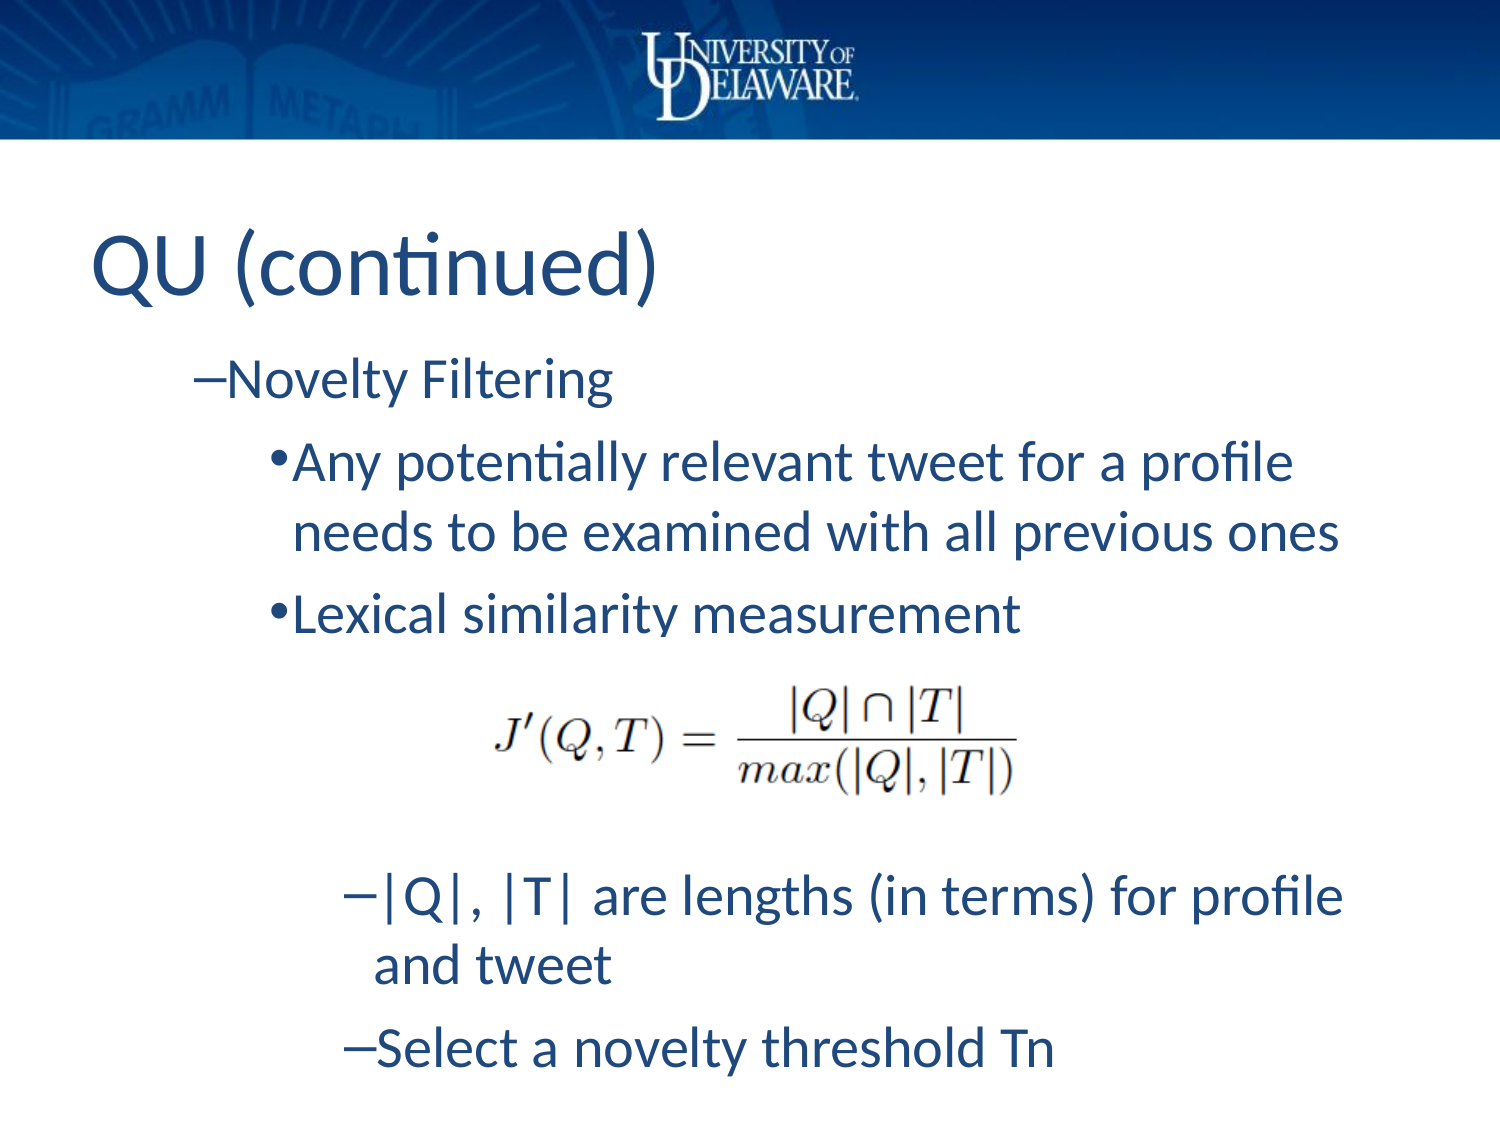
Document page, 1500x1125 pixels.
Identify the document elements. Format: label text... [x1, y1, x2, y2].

title QU (continued) [75, 133, 1425, 325]
picture [0, 0, 1500, 1125]
list Novelty Filtering Any potentially relevant tweet for a profile needs to be examined with all previous ones Lexical similarity measurement |Q|, |T| are lengths (in terms) for profile and tweet Select a novelty threshold Tn [75, 325, 1425, 1067]
